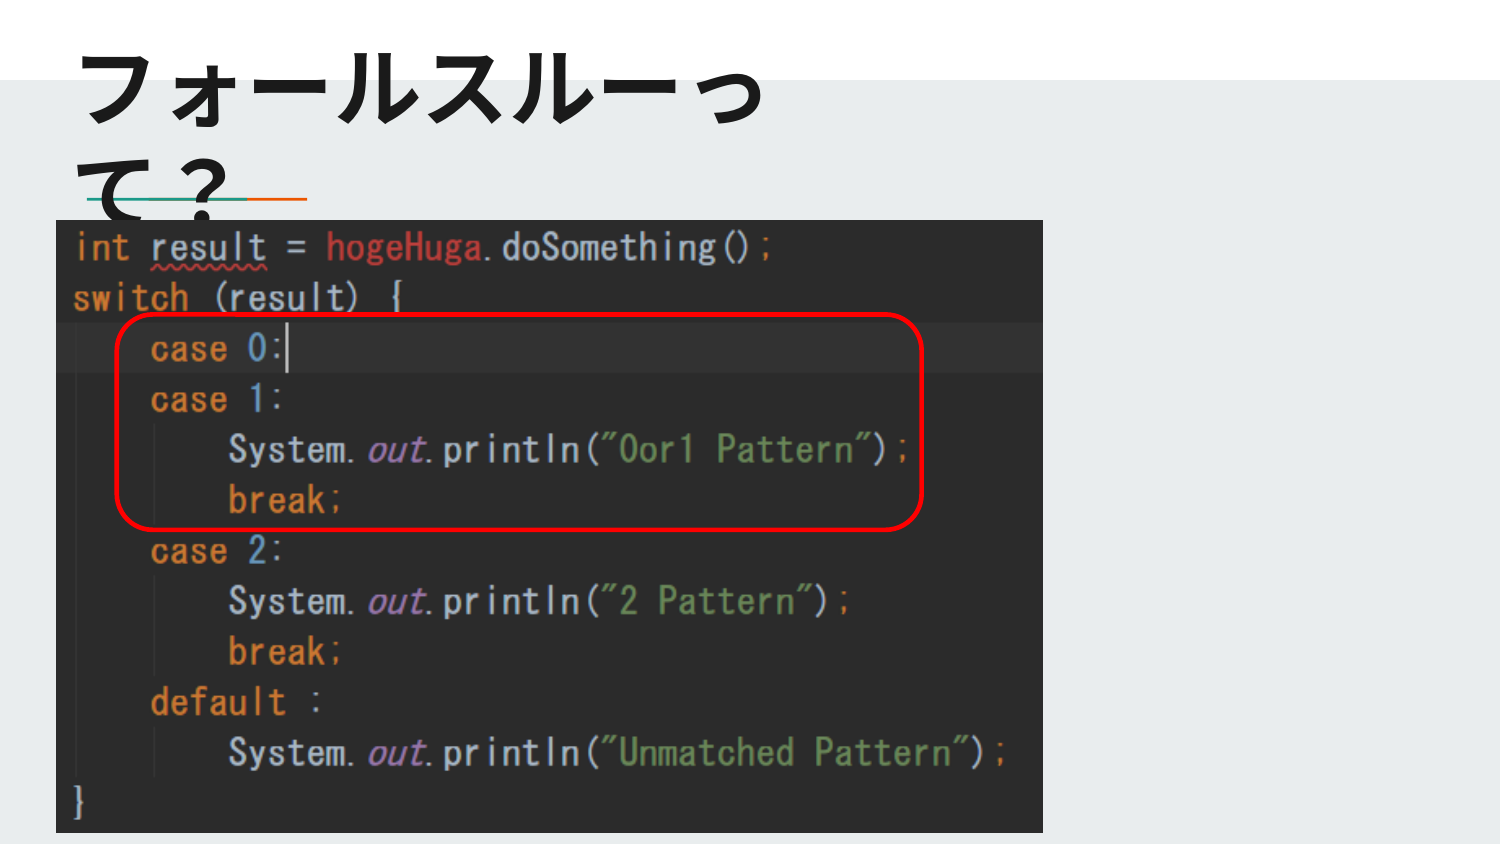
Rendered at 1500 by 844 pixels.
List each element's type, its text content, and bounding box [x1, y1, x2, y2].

picture [56, 220, 1044, 834]
title フォールスルーって？ [56, 54, 910, 220]
